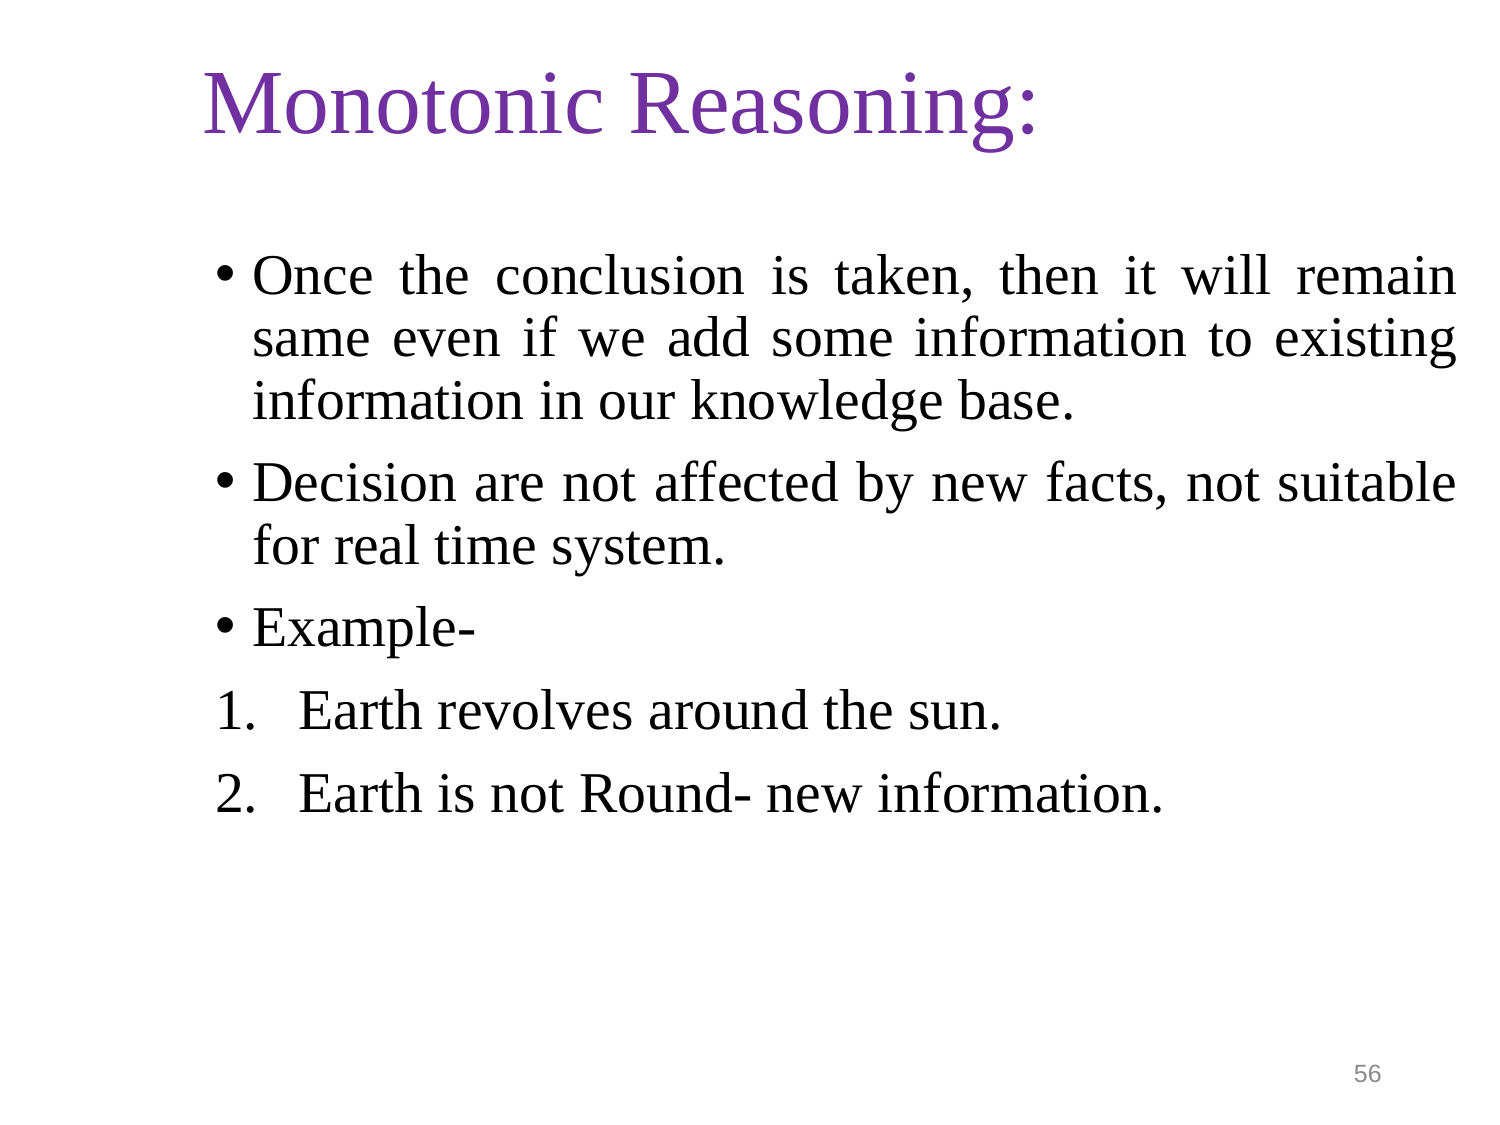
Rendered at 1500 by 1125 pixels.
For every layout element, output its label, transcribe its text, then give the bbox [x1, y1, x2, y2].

title Monotonic Reasoning: [187, 45, 1463, 163]
list Once the conclusion is taken, then it will remain same even if we add some information to existing information in our knowledge base. Decision are not affected by new facts, not suitable for real time system. Example- Earth revolves around the sun. Earth is not Round- new information. [200, 237, 1475, 838]
slide_number 56 [1059, 1042, 1397, 1103]
